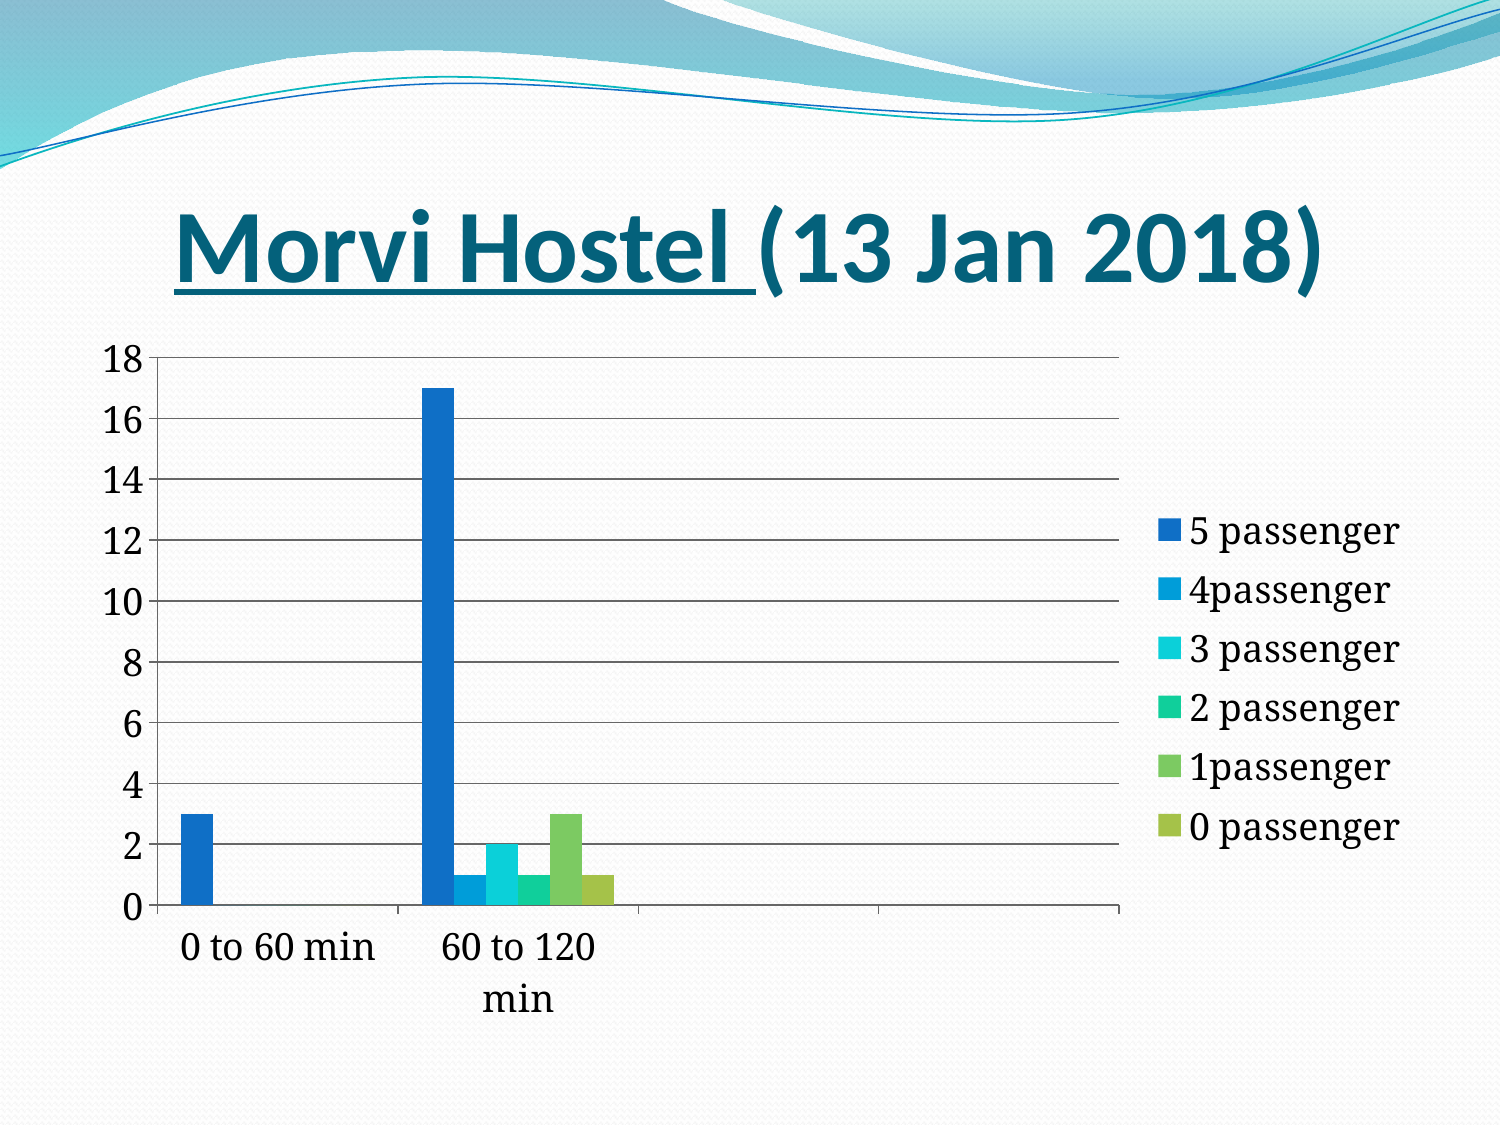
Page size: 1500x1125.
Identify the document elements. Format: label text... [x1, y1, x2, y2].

title Morvi Hostel (13 Jan 2018) [75, 115, 1425, 303]
chart [74, 317, 1426, 1038]
